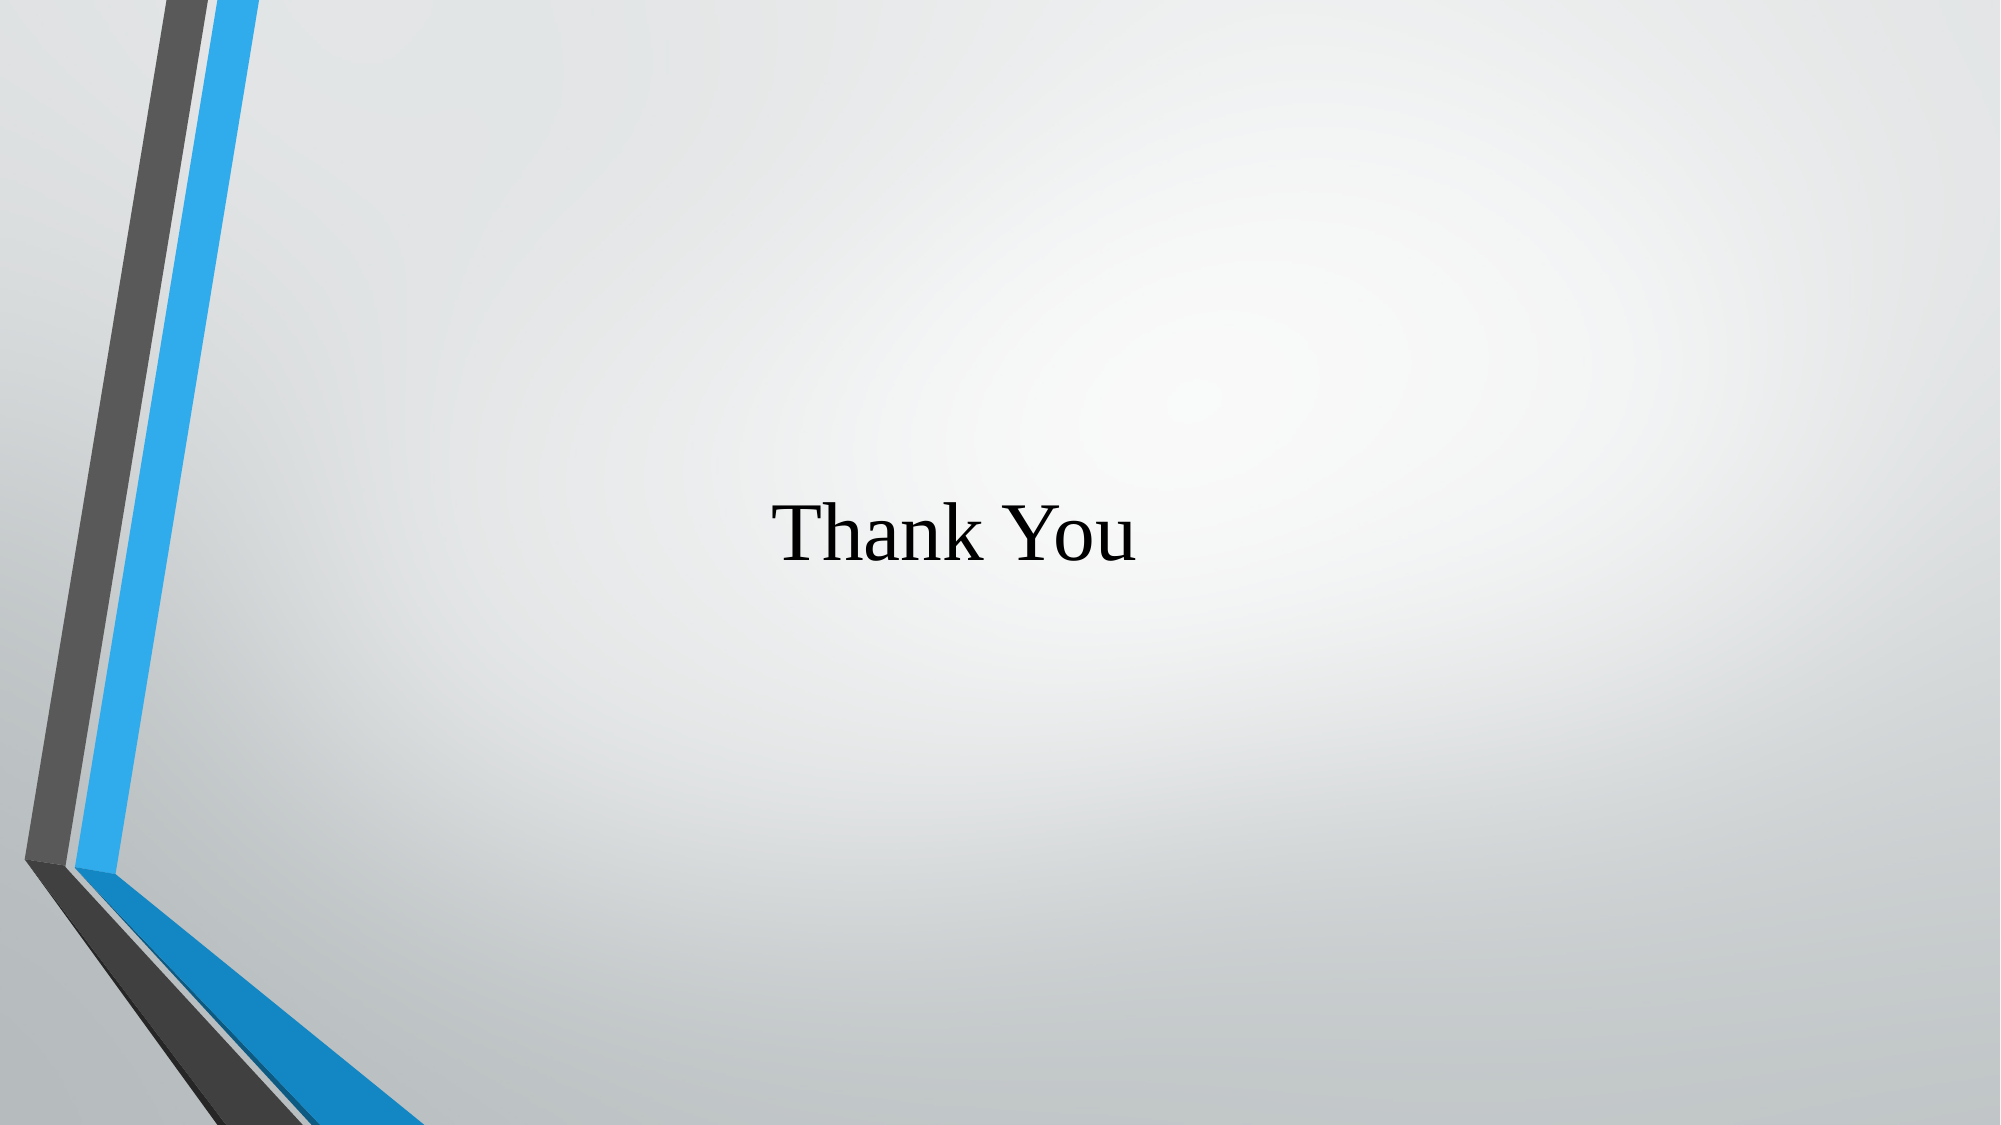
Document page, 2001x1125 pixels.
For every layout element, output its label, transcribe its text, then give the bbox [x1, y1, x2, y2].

title Thank You [183, 411, 1726, 642]
